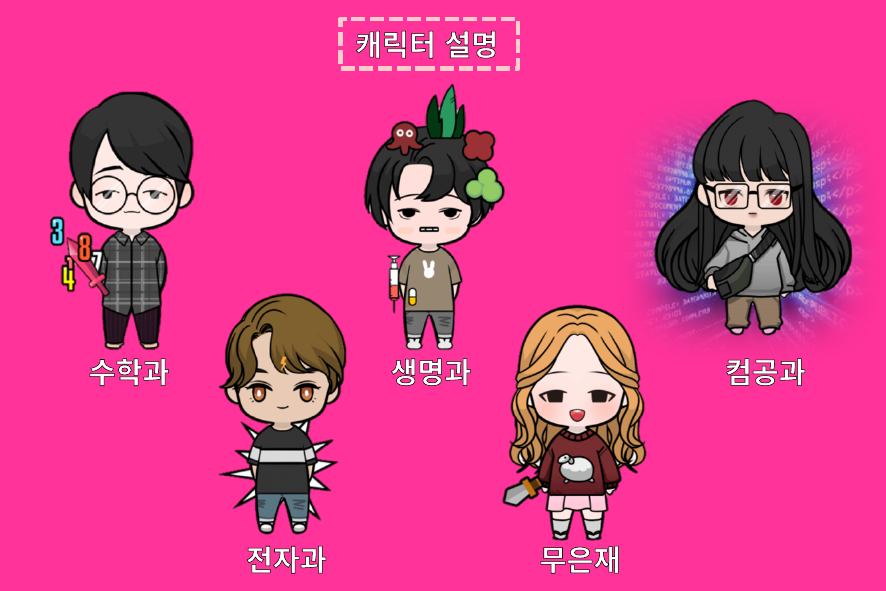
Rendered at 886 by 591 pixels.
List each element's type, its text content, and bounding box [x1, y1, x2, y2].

text_box 컴공과 [710, 364, 868, 397]
text_box 캐릭터 설명 [340, 19, 518, 69]
text_box 무은재 [525, 565, 683, 584]
text_box 생명과 [391, 369, 466, 397]
text_box 수학과 [73, 369, 176, 397]
picture [27, 67, 880, 565]
text_box 전자과 [231, 565, 389, 584]
